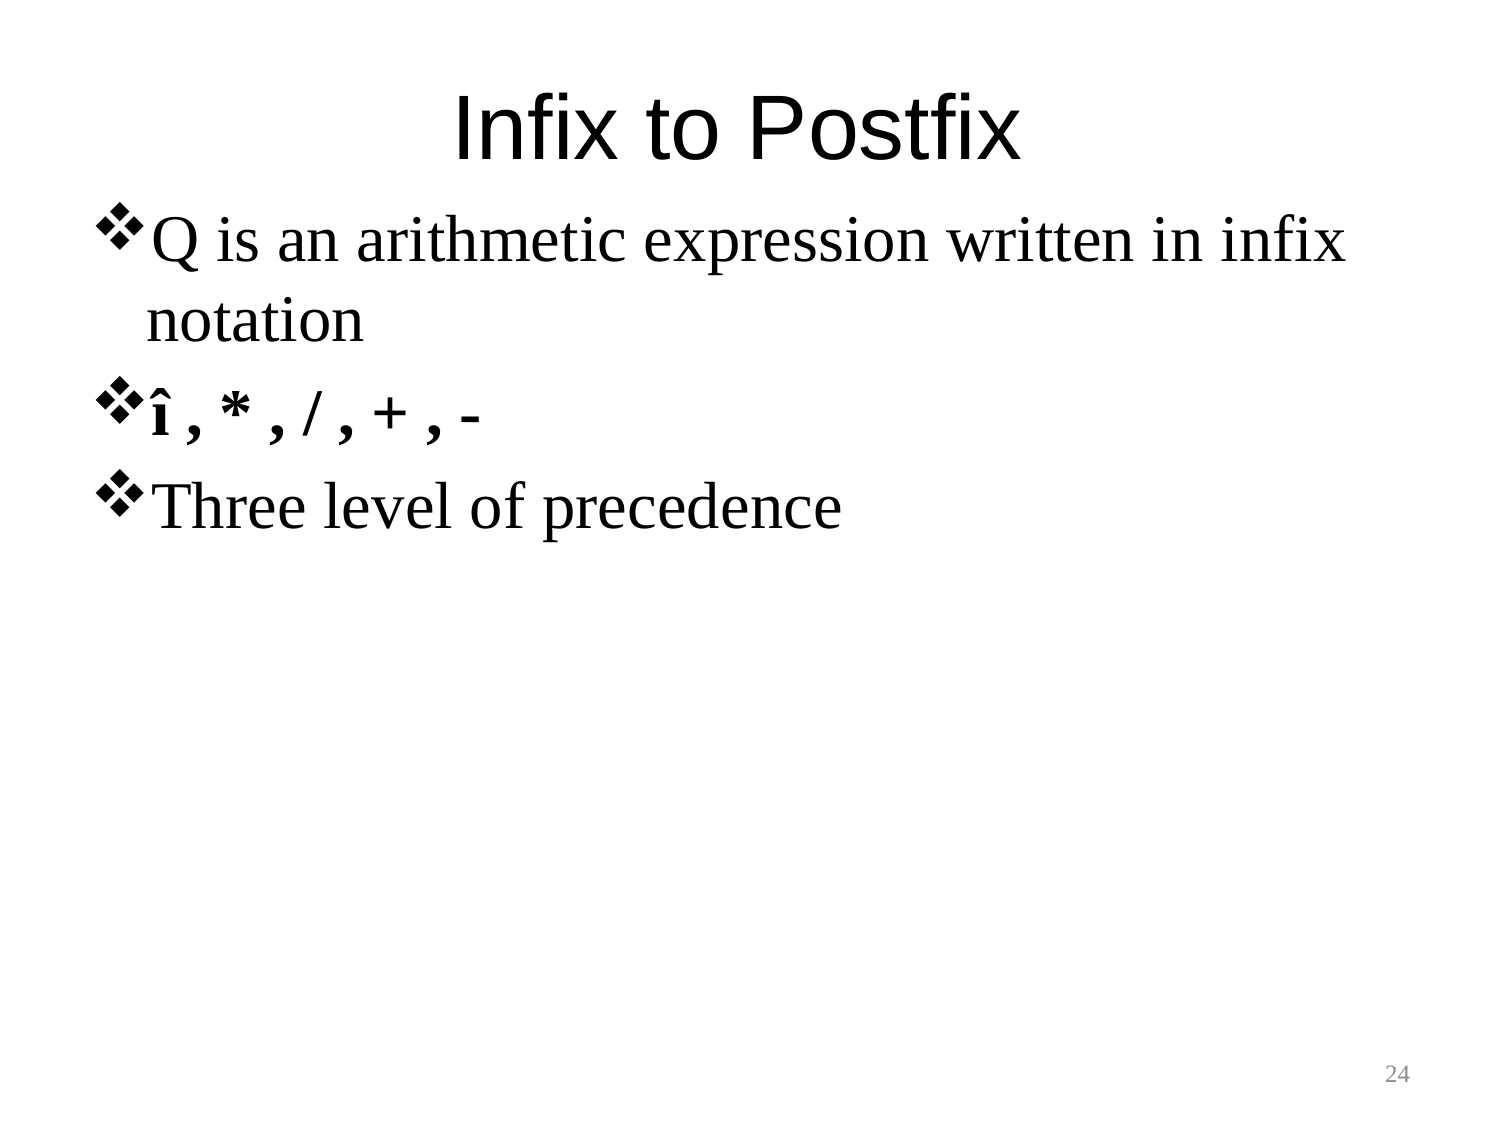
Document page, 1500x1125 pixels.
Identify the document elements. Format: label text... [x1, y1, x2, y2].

list Q is an arithmetic expression written in infix notation î , * , / , + , - Three level of precedence [75, 187, 1425, 1005]
title Infix to Postfix [75, 45, 1425, 187]
slide_number 24 [1074, 1042, 1425, 1103]
